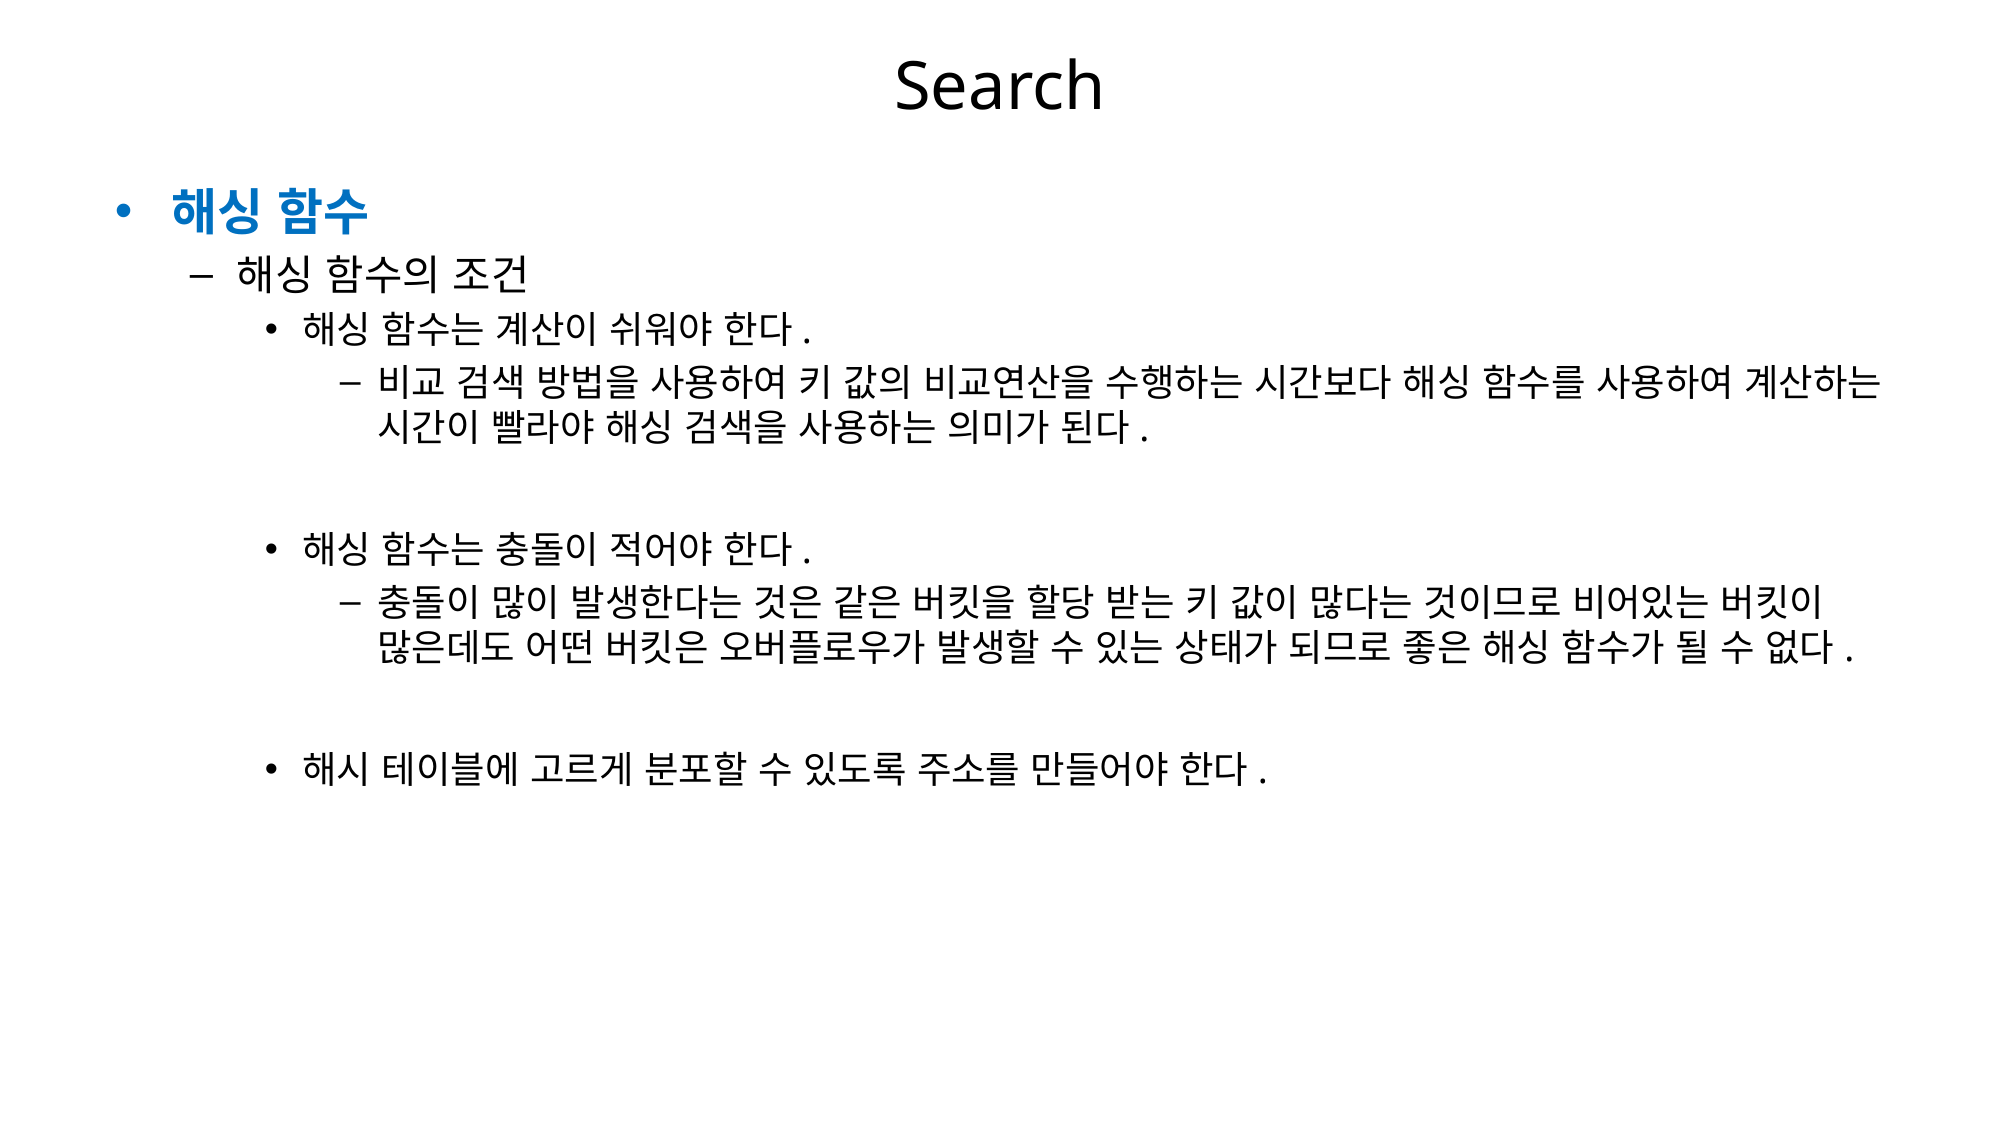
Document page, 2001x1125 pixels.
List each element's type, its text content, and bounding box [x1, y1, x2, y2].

title Search [99, 19, 1900, 147]
list 해싱 함수 해싱 함수의 조건 해싱 함수는 계산이 쉬워야 한다. 비교 검색 방법을 사용하여 키 값의 비교연산을 수행하는 시간보다 해싱 함수를 사용하여 계산하는 시간이 빨라야 해싱 검색을 사용하는 의미가 된다. 해싱 함수는 충돌이 적어야 한다. 충돌이 많이 발생한다는 것은 같은 버킷을 할당 받는 키 값이 많다는 것이므로 비어있는 버킷이 많은데도 어떤 버킷은 오버플로우가 발생할 수 있는 상태가 되므로 좋은 해싱 함수가 될 수 없다. 해시 테이블에 고르게 분포할 수 있도록 주소를 만들어야 한다. [99, 172, 1900, 1024]
